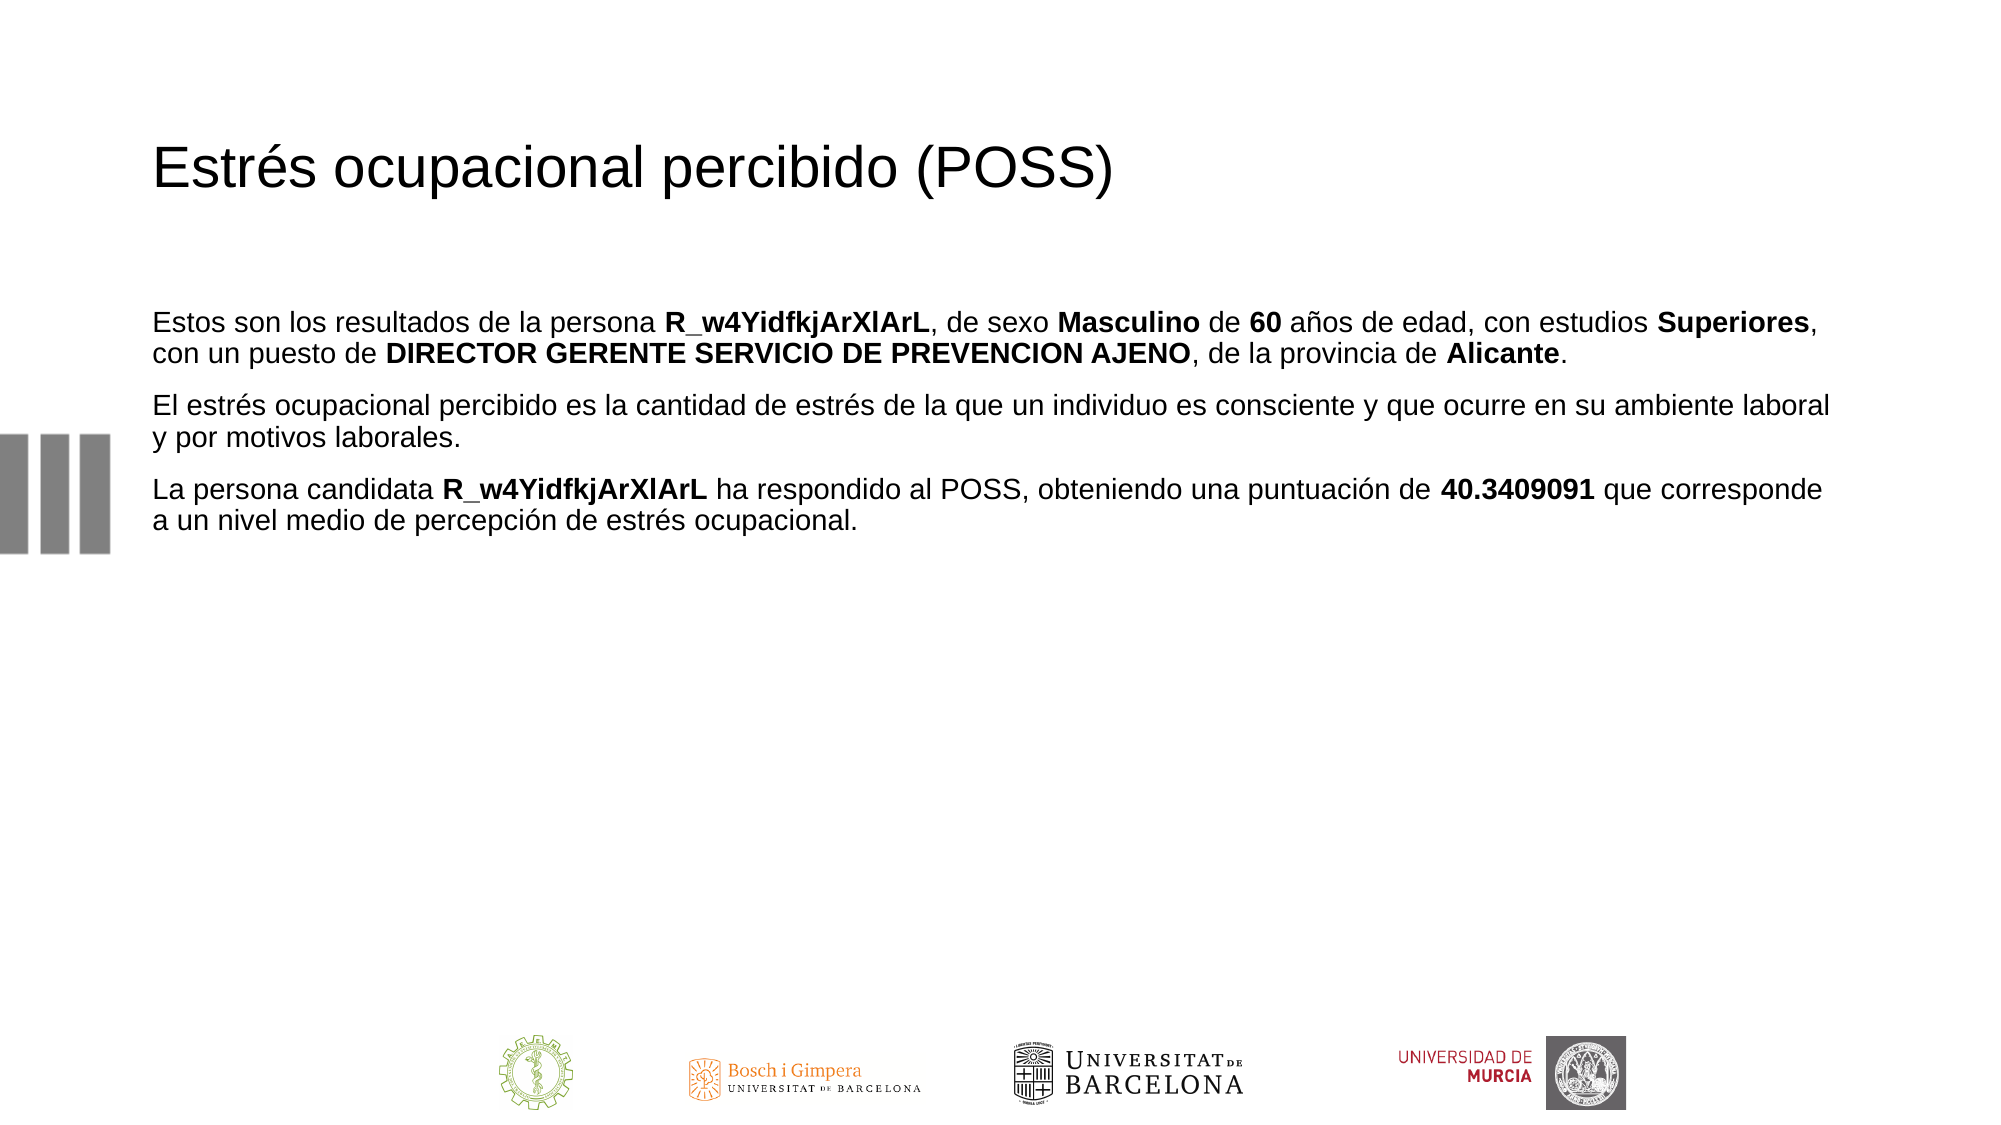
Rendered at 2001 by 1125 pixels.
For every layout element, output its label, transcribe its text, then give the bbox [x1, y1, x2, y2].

list Estos son los resultados de la persona R_w4YidfkjArXlArL, de sexo Masculino de 60 años de edad, con estudios Superiores, con un puesto de DIRECTOR GERENTE SERVICIO DE PREVENCION AJENO, de la provincia de Alicante. El estrés ocupacional percibido es la cantidad de estrés de la que un individuo es consciente y que ocurre en su ambiente laboral y por motivos laborales. La persona candidata R_w4YidfkjArXlArL ha respondido al POSS, obteniendo una puntuación de 40.3409091 que corresponde a un nivel medio de percepción de estrés ocupacional. [137, 299, 1863, 1014]
title Estrés ocupacional percibido (POSS) [137, 59, 1863, 278]
picture [499, 1035, 573, 1110]
picture [684, 1031, 926, 1125]
picture [0, 420, 123, 563]
picture [1014, 1042, 1243, 1105]
picture [1331, 1036, 1627, 1110]
